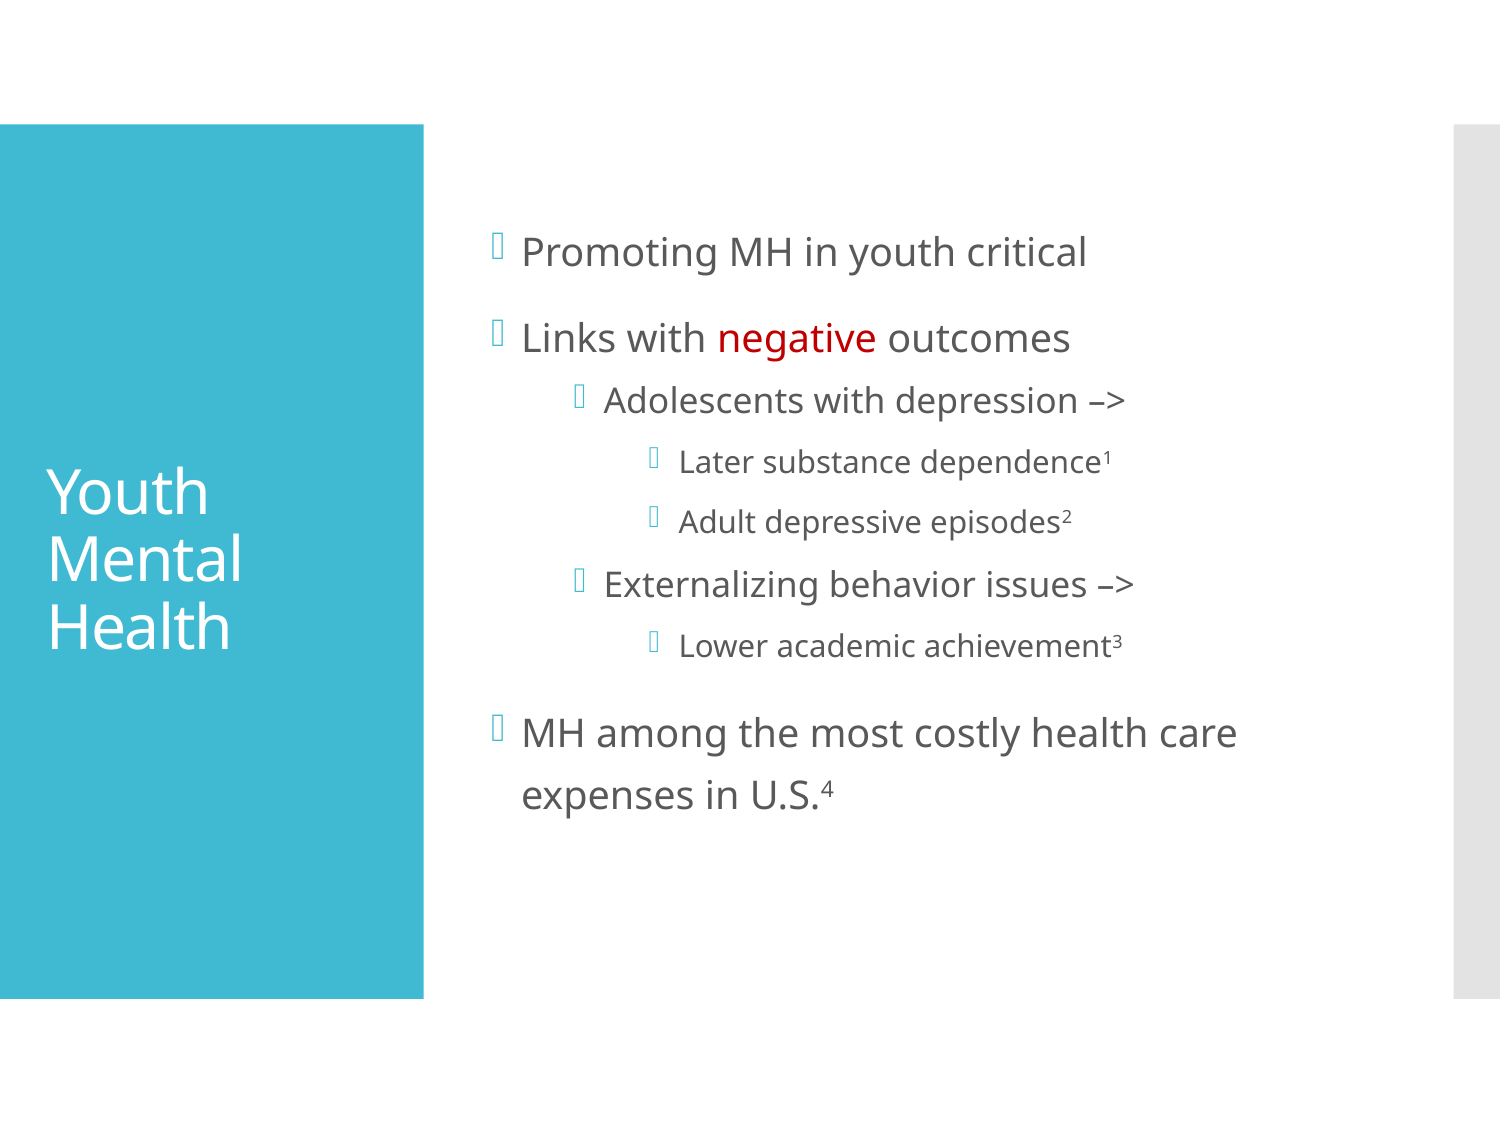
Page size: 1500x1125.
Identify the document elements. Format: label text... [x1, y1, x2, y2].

list Promoting MH in youth critical Links with negative outcomes Adolescents with depression –> Later substance dependence1 Adult depressive episodes2 Externalizing behavior issues –> Lower academic achievement3 MH among the most costly health care expenses in U.S.4 [476, 48, 1360, 982]
title Youth Mental Health [31, 184, 394, 940]
